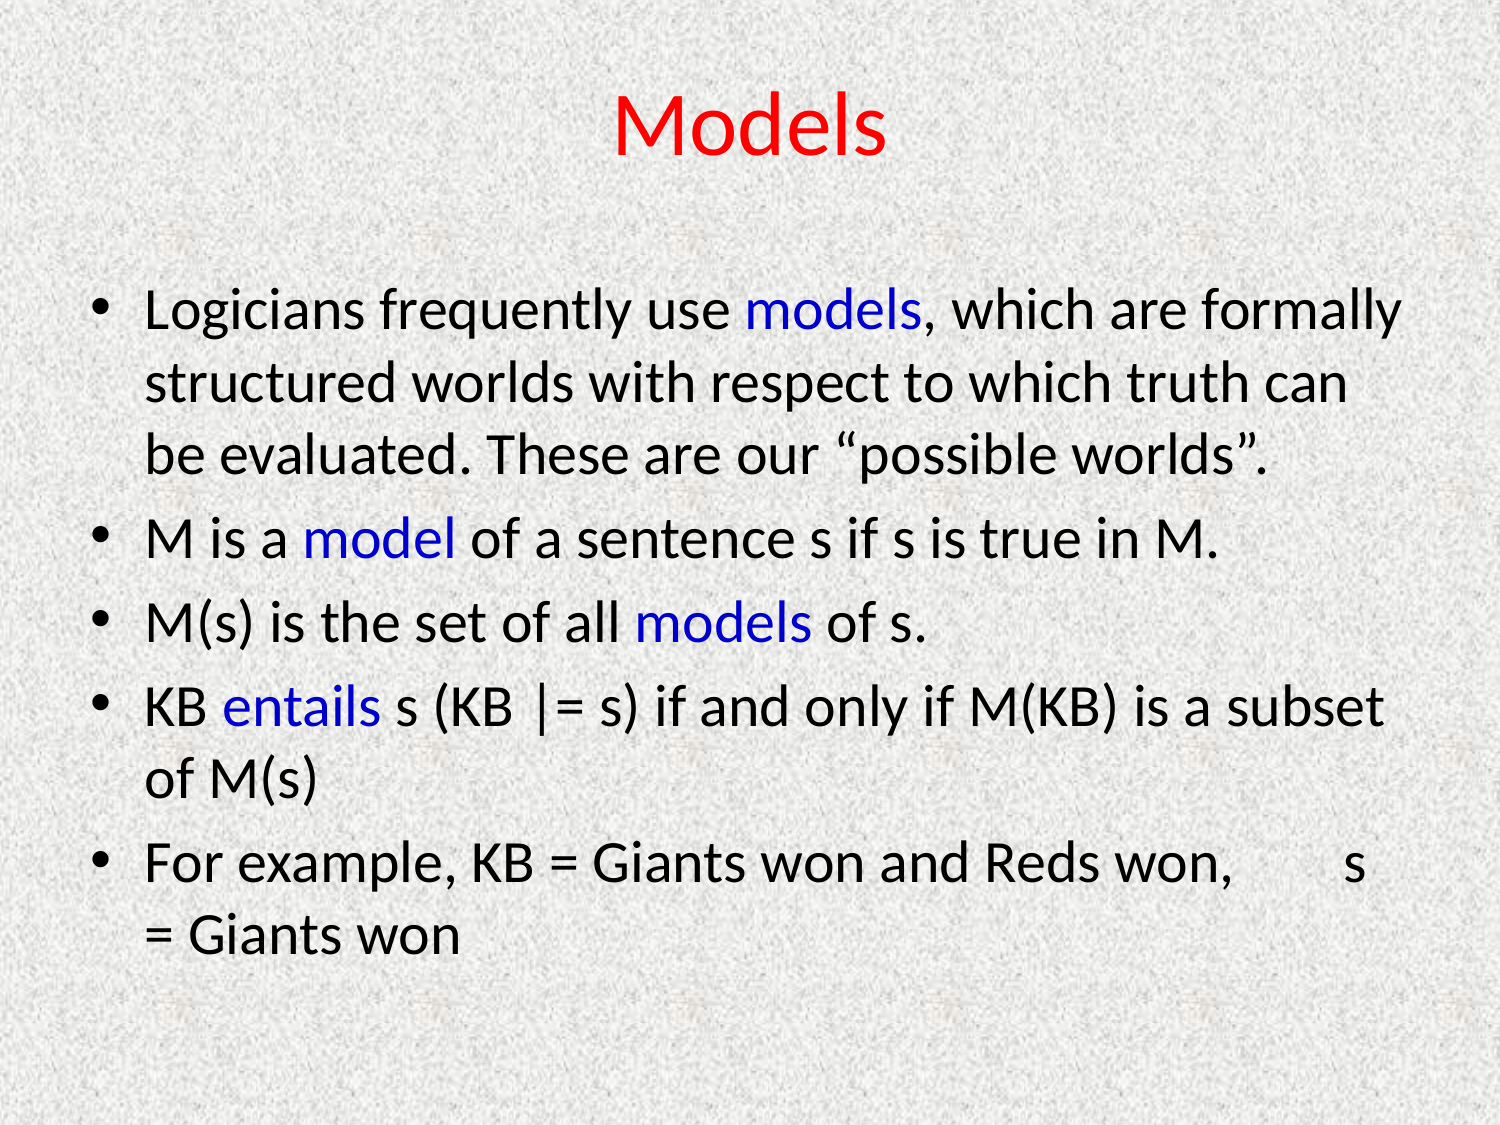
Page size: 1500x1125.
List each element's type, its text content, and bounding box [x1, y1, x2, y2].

picture [0, 0, 1500, 1125]
title Models [75, 24, 1425, 213]
list Logicians frequently use models, which are formally structured worlds with respect to which truth can be evaluated. These are our “possible worlds”. M is a model of a sentence s if s is true in M. M(s) is the set of all models of s. KB entails s (KB |= s) if and only if M(KB) is a subset of M(s) For example, KB = Giants won and Reds won, s = Giants won [75, 262, 1425, 1005]
